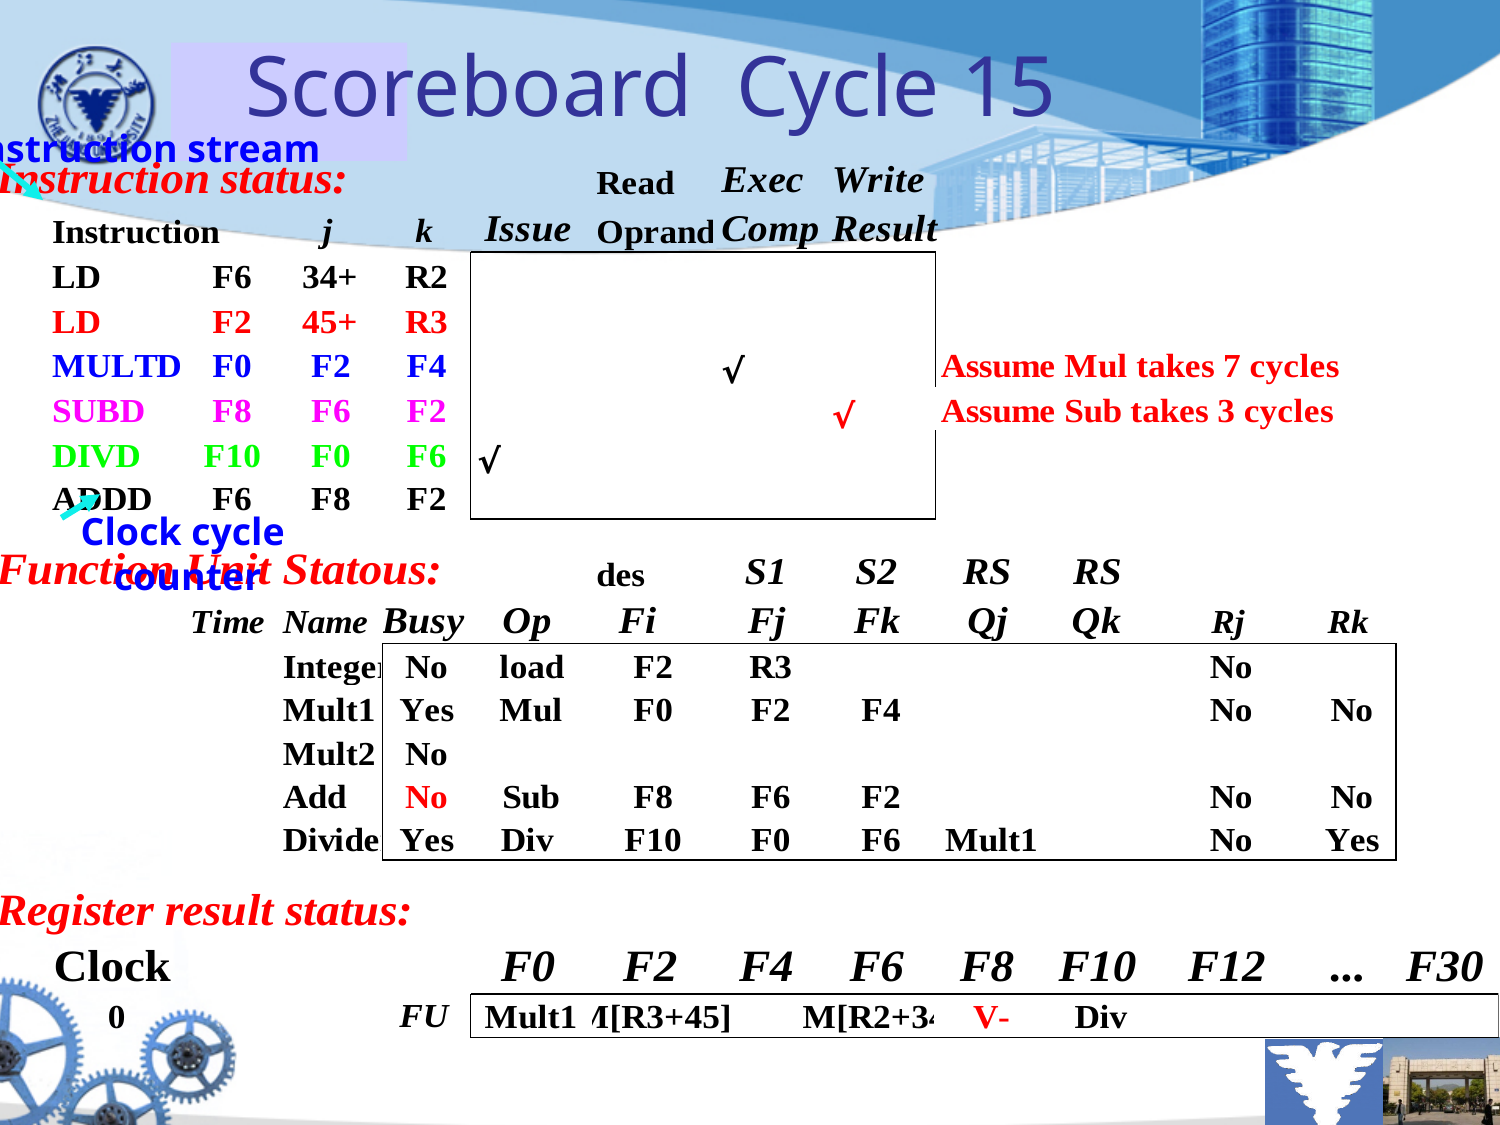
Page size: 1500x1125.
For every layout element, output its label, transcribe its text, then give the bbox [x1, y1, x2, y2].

title Scoreboard Cycle 15 [229, 12, 1351, 115]
picture [0, 0, 1500, 116]
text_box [0, 116, 1500, 1125]
